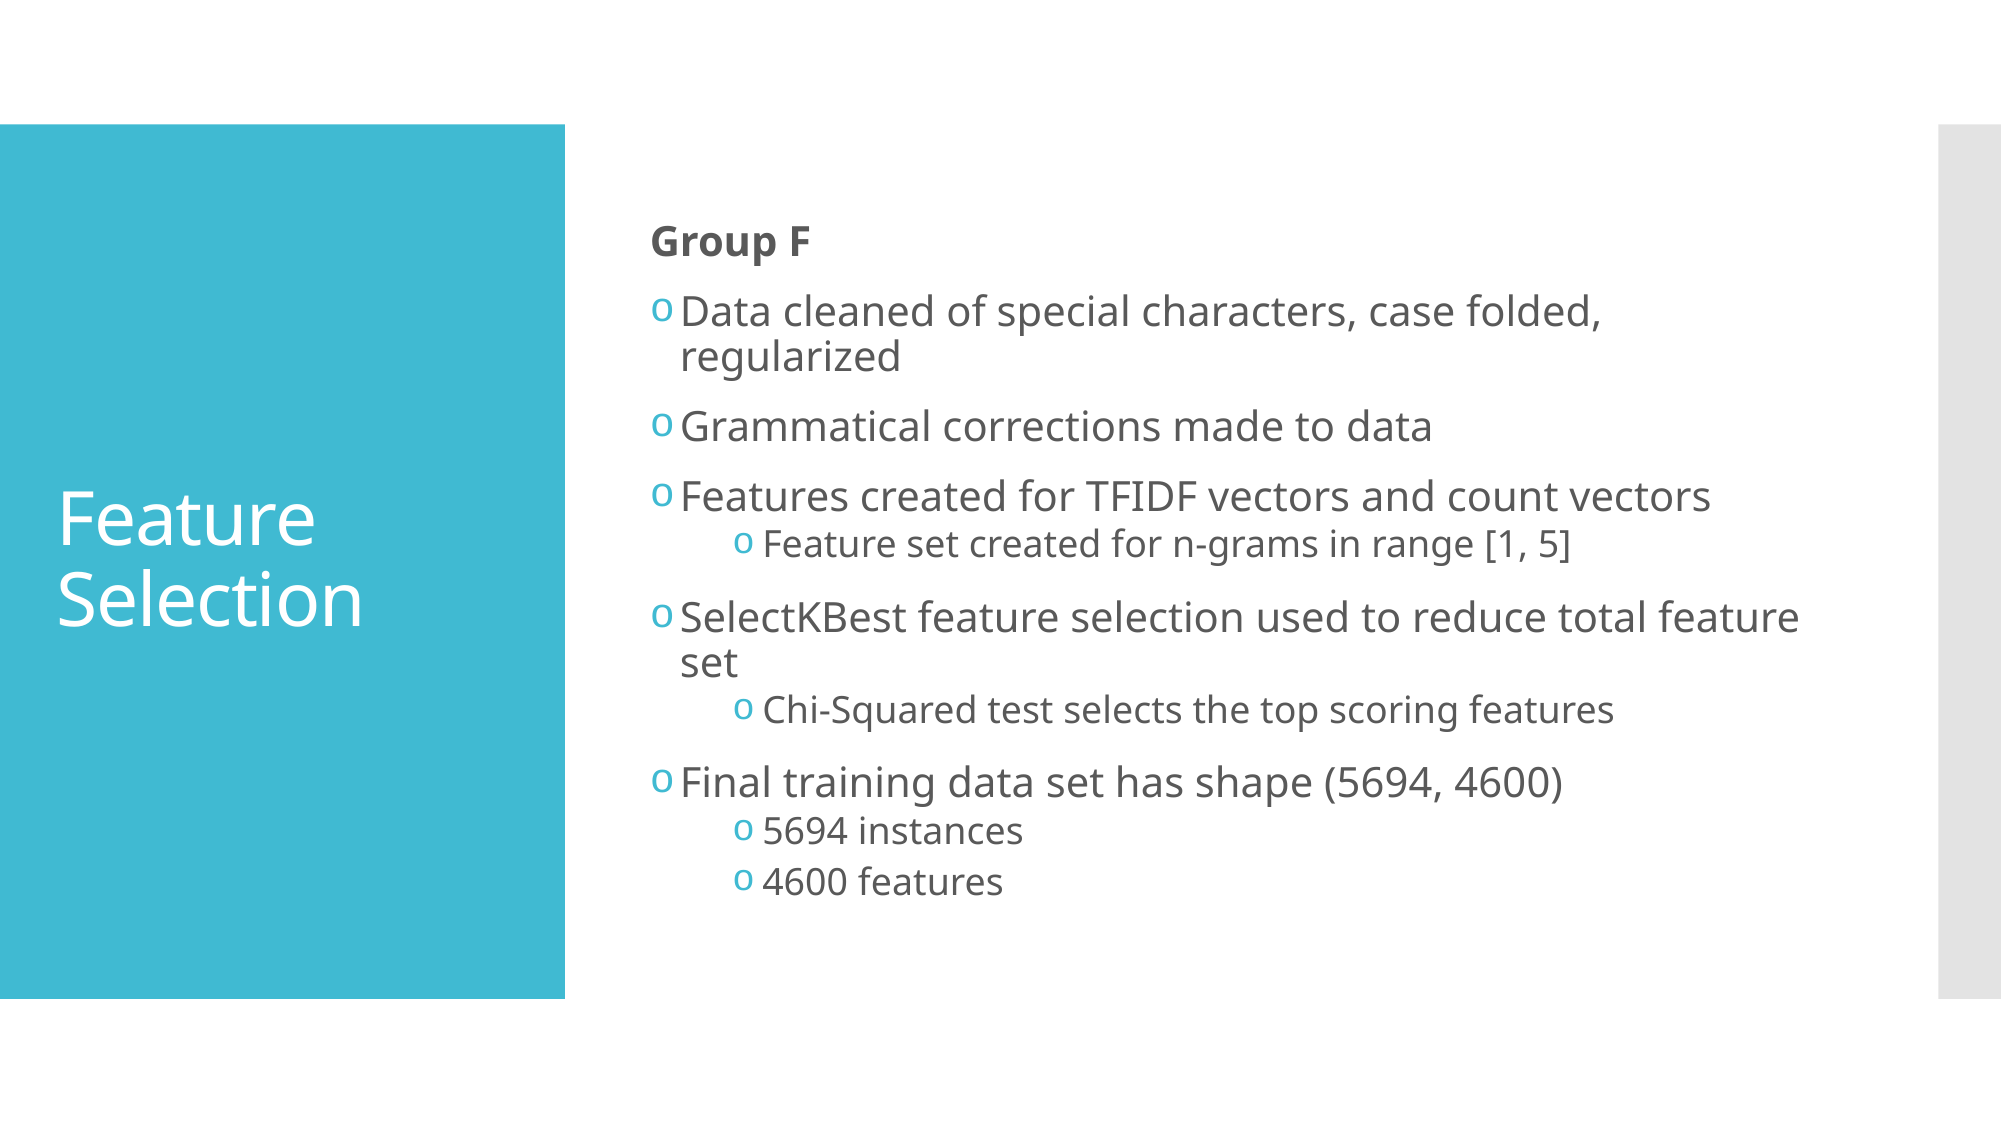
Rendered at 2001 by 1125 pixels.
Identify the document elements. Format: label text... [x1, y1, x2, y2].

list Group F Data cleaned of special characters, case folded, regularized Grammatical corrections made to data Features created for TFIDF vectors and count vectors Feature set created for n-grams in range [1, 5] SelectKBest feature selection used to reduce total feature set Chi-Squared test selects the top scoring features Final training data set has shape (5694, 4600) 5694 instances 4600 features [634, 141, 1835, 982]
title Feature Selection [41, 184, 525, 940]
